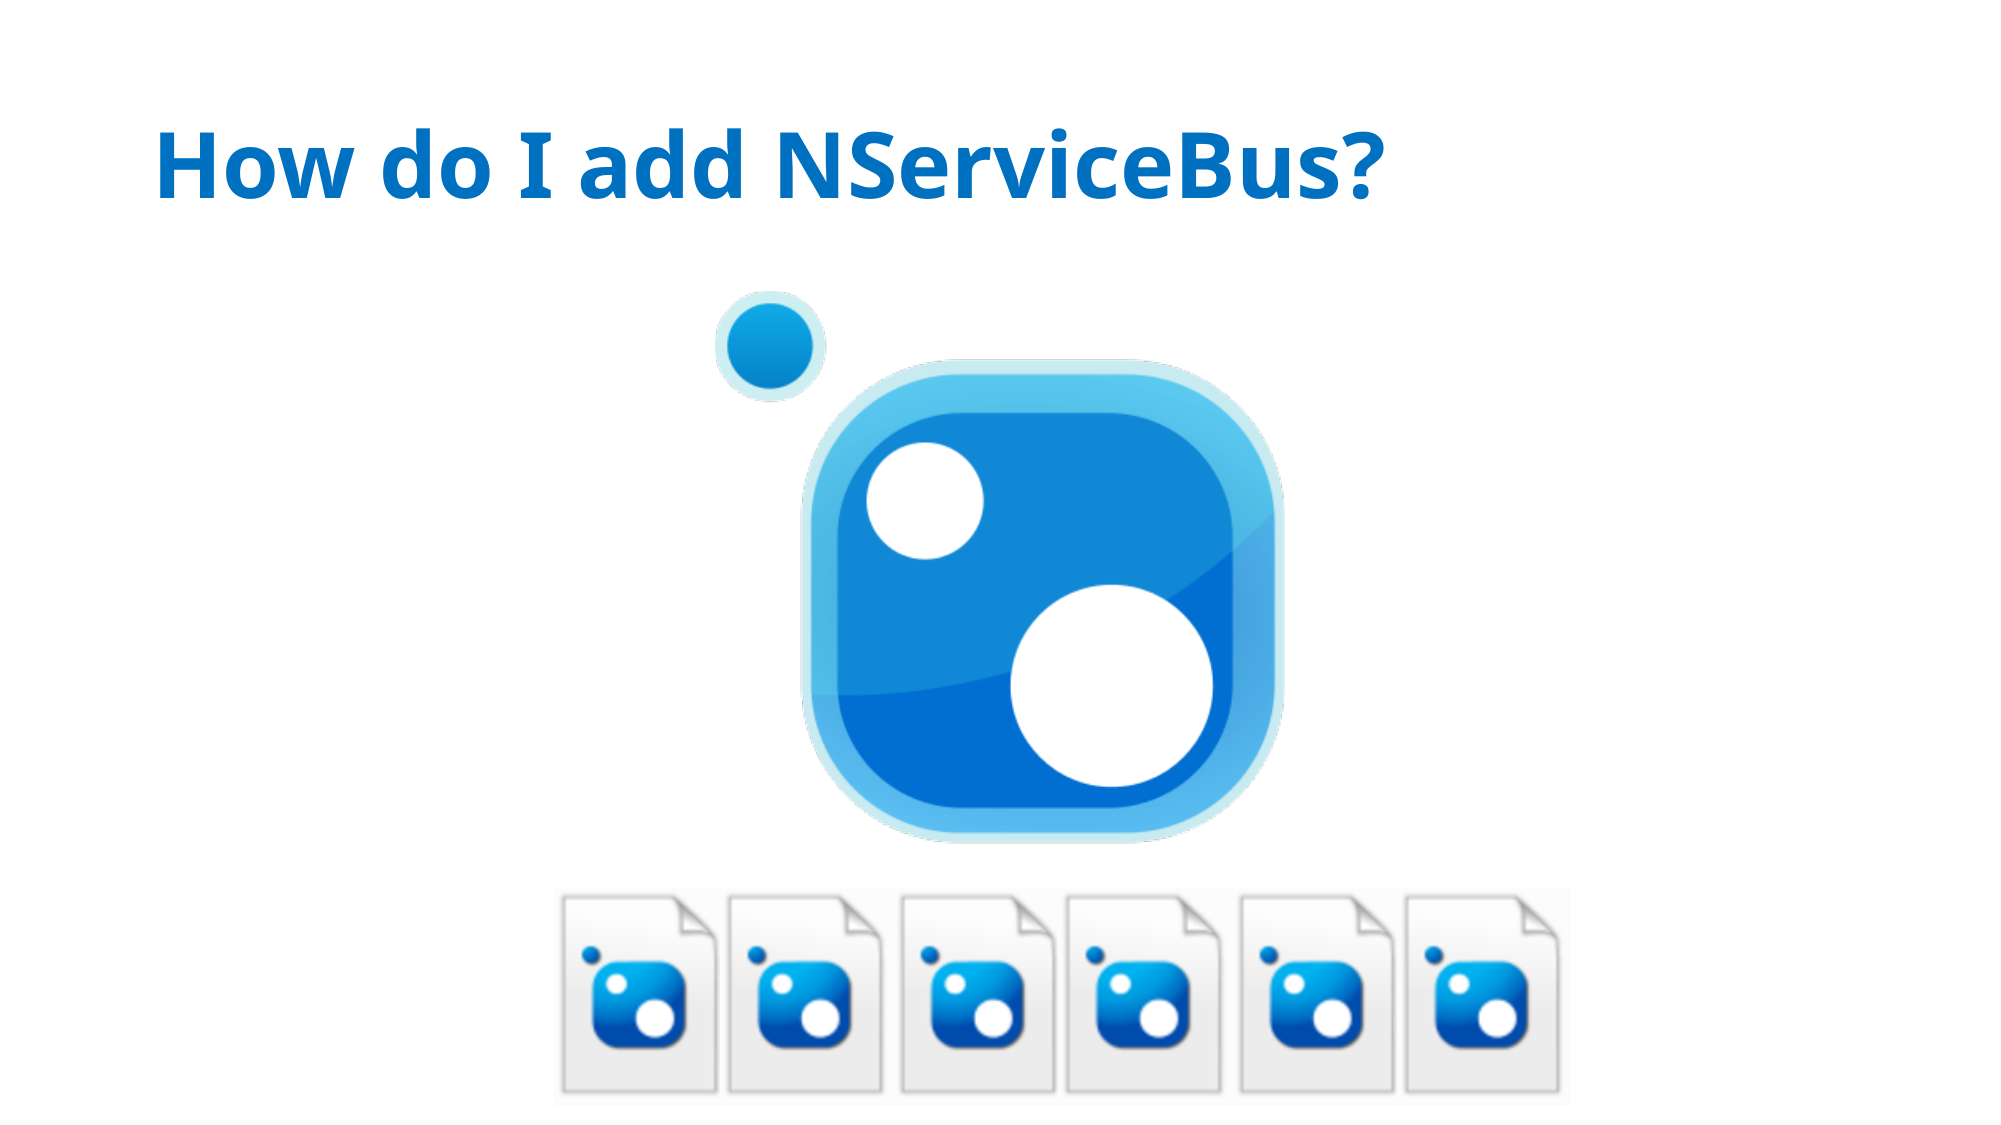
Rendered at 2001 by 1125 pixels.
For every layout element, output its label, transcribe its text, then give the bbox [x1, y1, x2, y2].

picture [554, 888, 1571, 1106]
title How do I add NServiceBus? [137, 59, 1863, 278]
picture [715, 291, 1285, 859]
